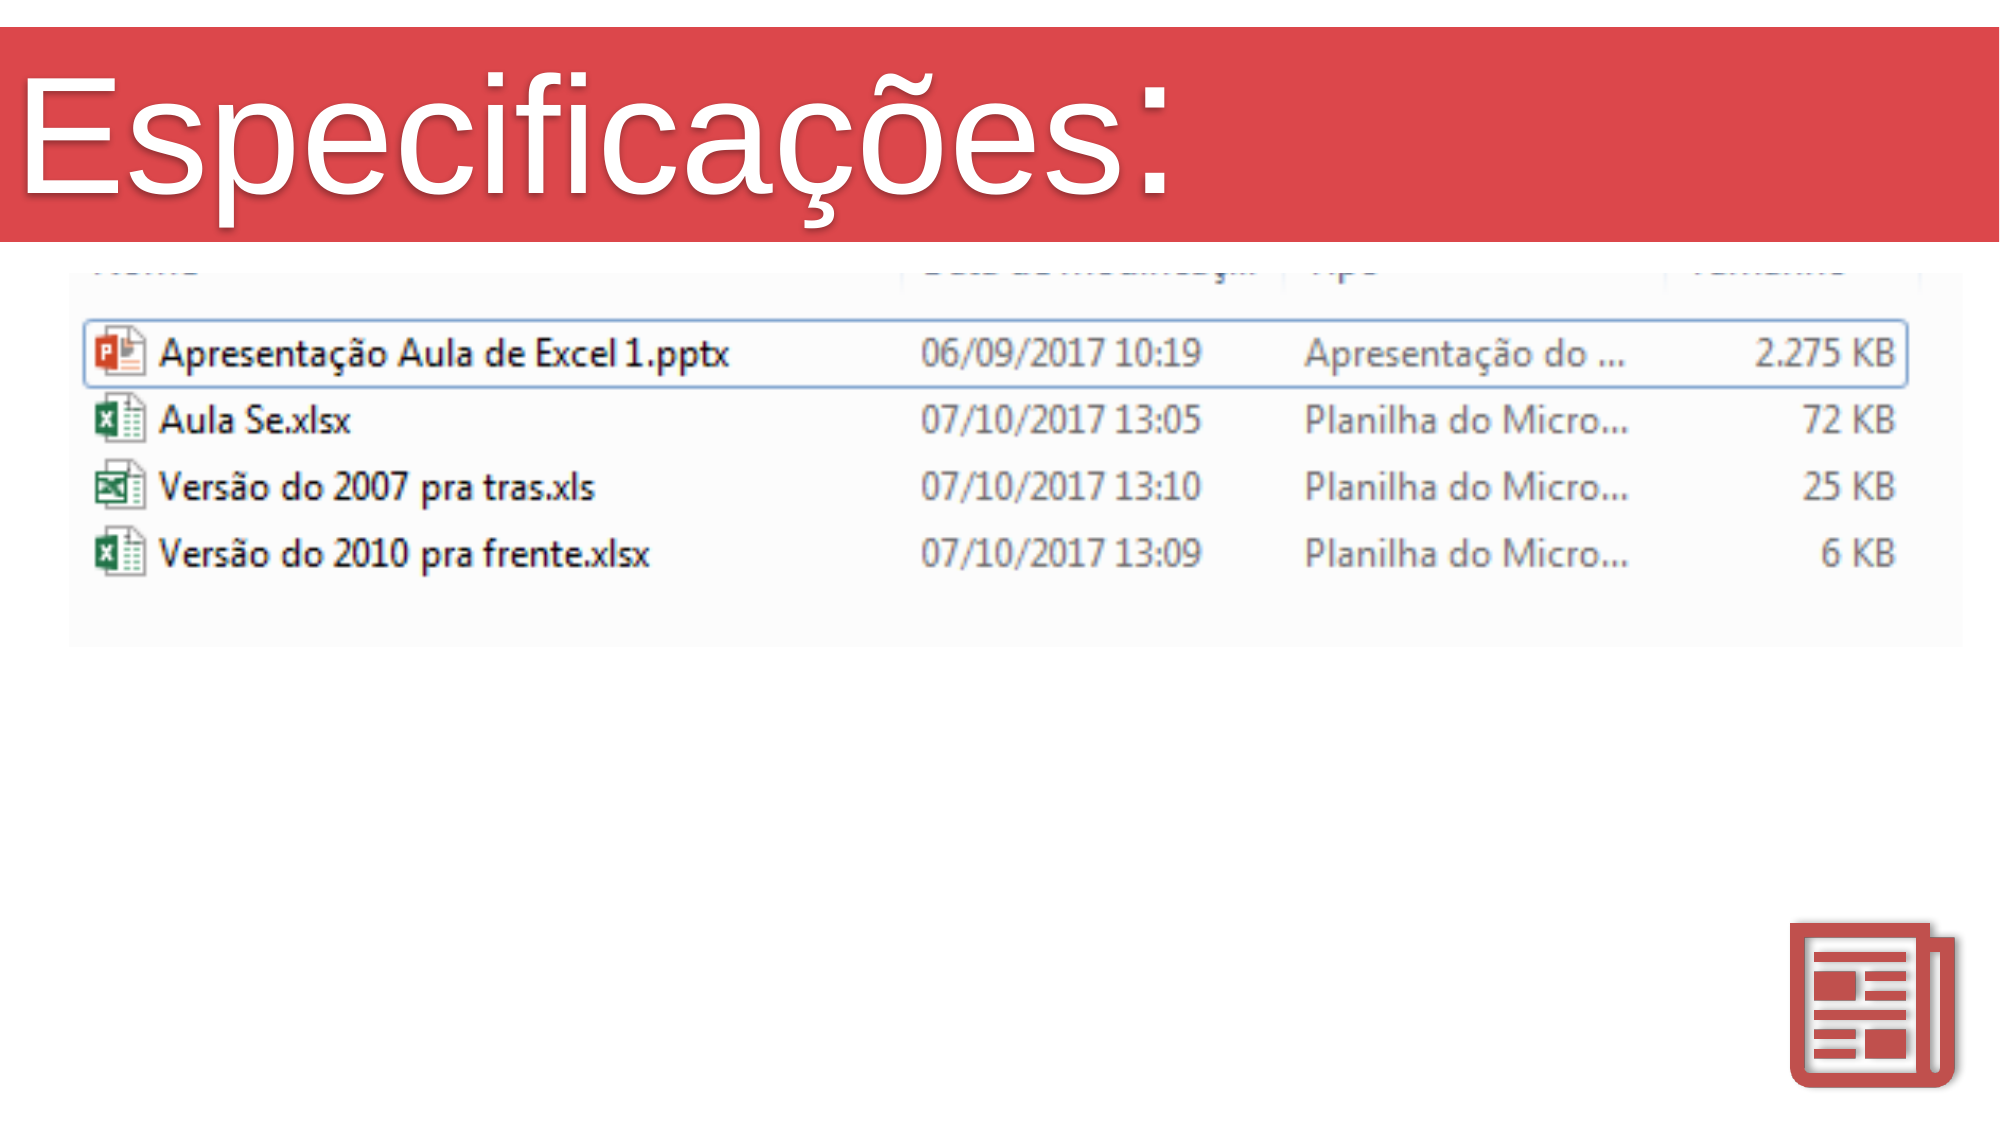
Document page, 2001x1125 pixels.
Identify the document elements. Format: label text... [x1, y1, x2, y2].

title Especificações: [0, 13, 1254, 214]
picture [1776, 910, 1967, 1092]
picture [68, 273, 1963, 647]
text_box [0, 25, 2000, 244]
